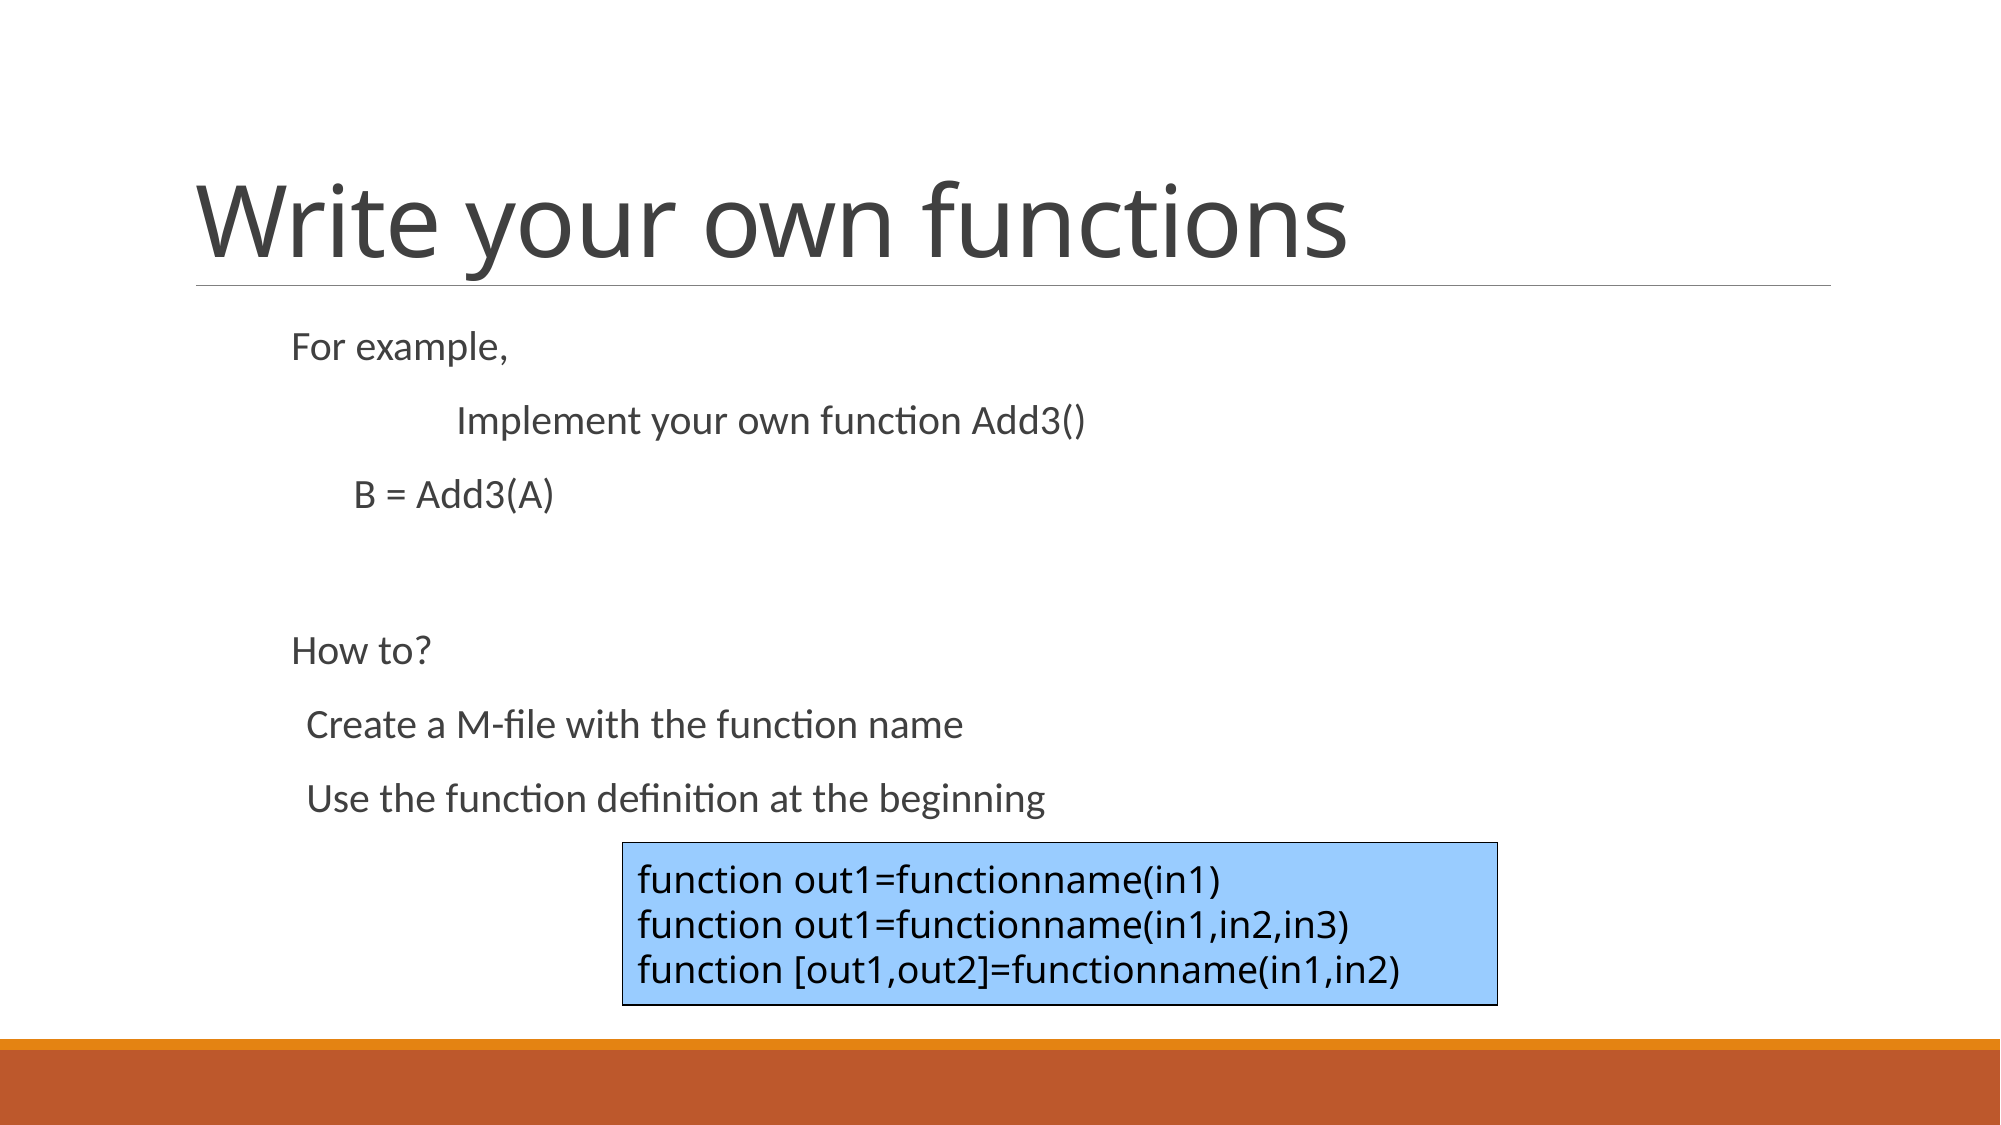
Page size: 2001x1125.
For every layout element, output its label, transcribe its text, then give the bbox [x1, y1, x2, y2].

title Write your own functions [180, 47, 1830, 285]
list For example, Implement your own function Add3() B = Add3(A) How to? Create a M-file with the function name Use the function definition at the beginning [291, 317, 1750, 1005]
text_box function out1=functionname(in1) function out1=functionname(in1,in2,in3) function [out1,out2]=functionname(in1,in2) [622, 842, 1498, 1005]
